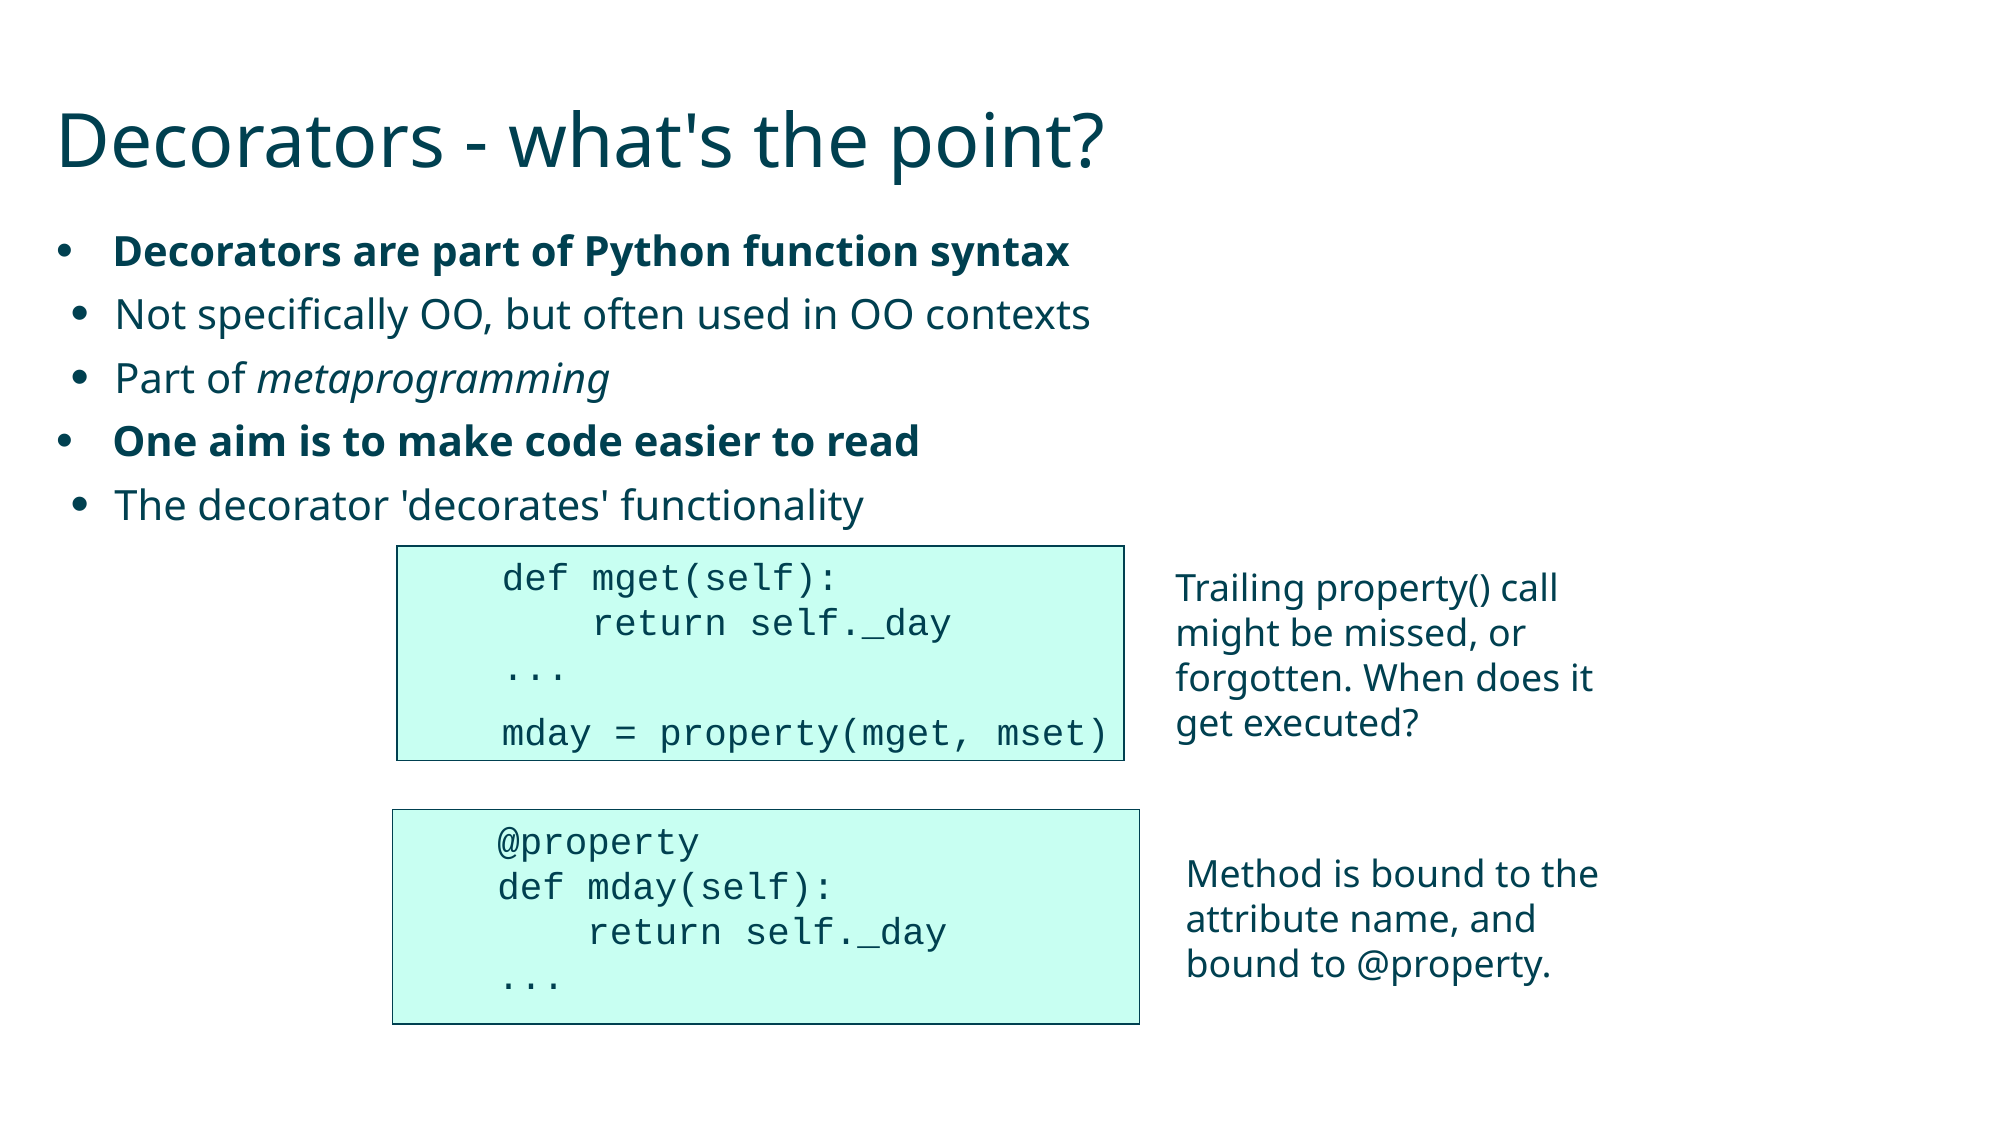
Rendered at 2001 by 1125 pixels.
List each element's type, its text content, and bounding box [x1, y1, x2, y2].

text_box def mget(self): return self._day ... mday = property(mget, mset) [397, 546, 1125, 761]
title Decorators - what's the point? [55, 92, 1946, 224]
text_box @property def mday(self): return self._day ... [392, 809, 1140, 1025]
list Decorators are part of Python function syntax Not specifically OO, but often used in OO contexts Part of metaprogramming One aim is to make code easier to read The decorator 'decorates' functionality [55, 224, 1946, 1038]
text_box Trailing property() call might be missed, or forgotten. When does it get executed? [1160, 556, 1645, 751]
text_box Method is bound to the attribute name, and bound to @property. [1170, 842, 1655, 993]
